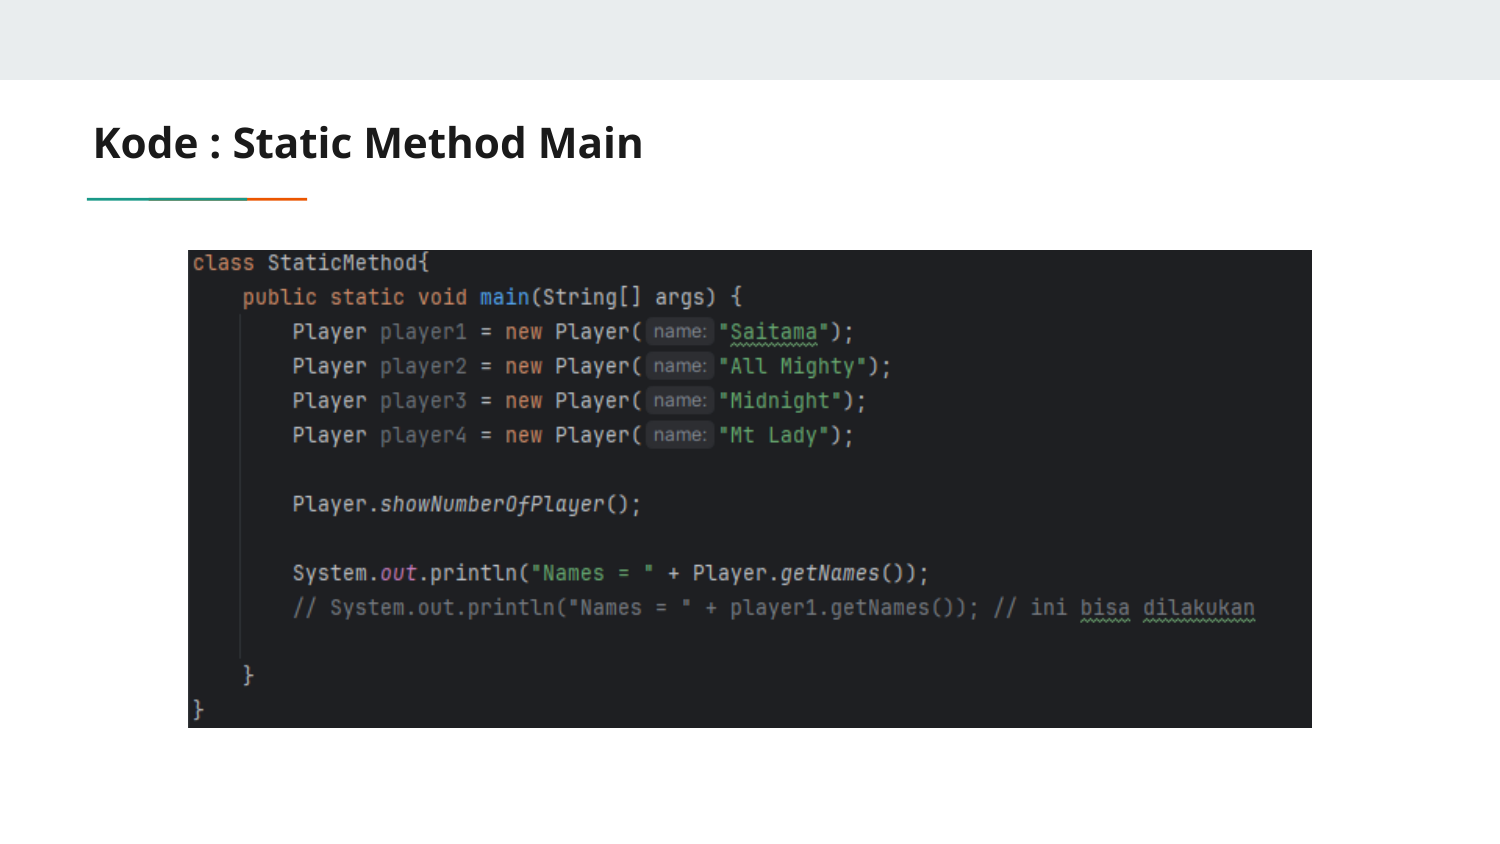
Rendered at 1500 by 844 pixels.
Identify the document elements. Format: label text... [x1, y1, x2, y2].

picture [187, 250, 1312, 728]
title Kode : Static Method Main [77, 98, 1339, 187]
